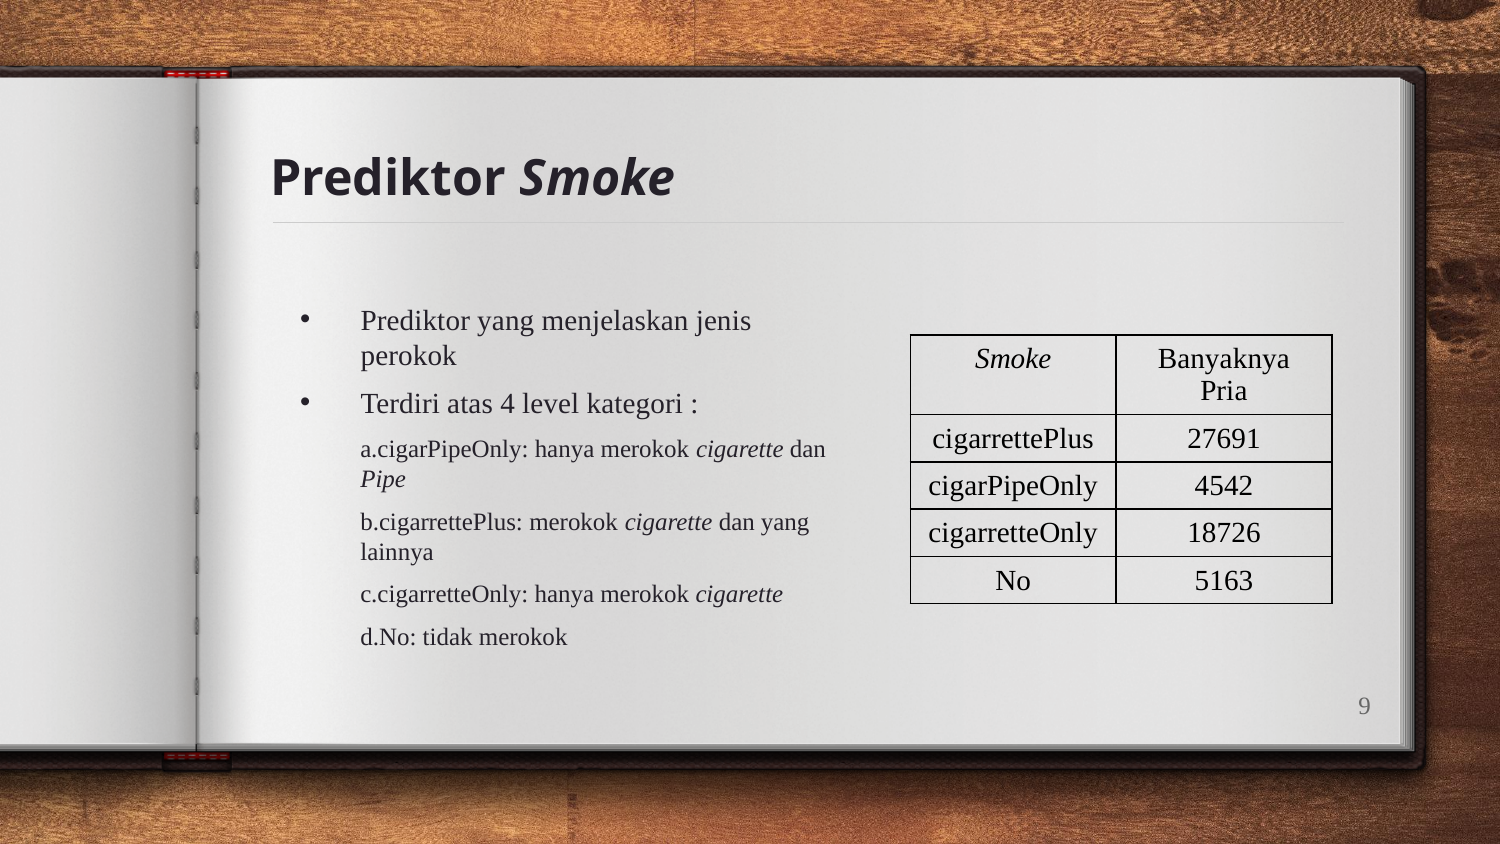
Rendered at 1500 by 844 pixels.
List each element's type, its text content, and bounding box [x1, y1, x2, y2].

table_cell 18726 [1117, 510, 1331, 556]
table_header Smoke [911, 336, 1115, 414]
list a.cigarPipeOnly: hanya merokok cigarette dan Pipe b.cigarrettePlus: merokok cigarette dan yang lainnya c.cigarretteOnly: hanya merokok cigarette d.No: tidak merokok [330, 417, 850, 592]
title Prediktor Smoke [255, 117, 1341, 221]
table_cell cigarPipeOnly [911, 463, 1115, 508]
list Prediktor yang menjelaskan jenis perokok Terdiri atas 4 level kategori : [270, 286, 790, 460]
slide_number 9 [1295, 672, 1386, 737]
table_cell 4542 [1117, 463, 1331, 508]
table_cell cigarretteOnly [911, 510, 1115, 556]
table_cell cigarrettePlus [911, 415, 1115, 461]
picture [0, 0, 1500, 844]
table_cell No [911, 557, 1115, 603]
table_header Banyaknya Pria [1117, 336, 1331, 414]
table_cell 27691 [1117, 415, 1331, 461]
table_cell 5163 [1117, 557, 1331, 603]
